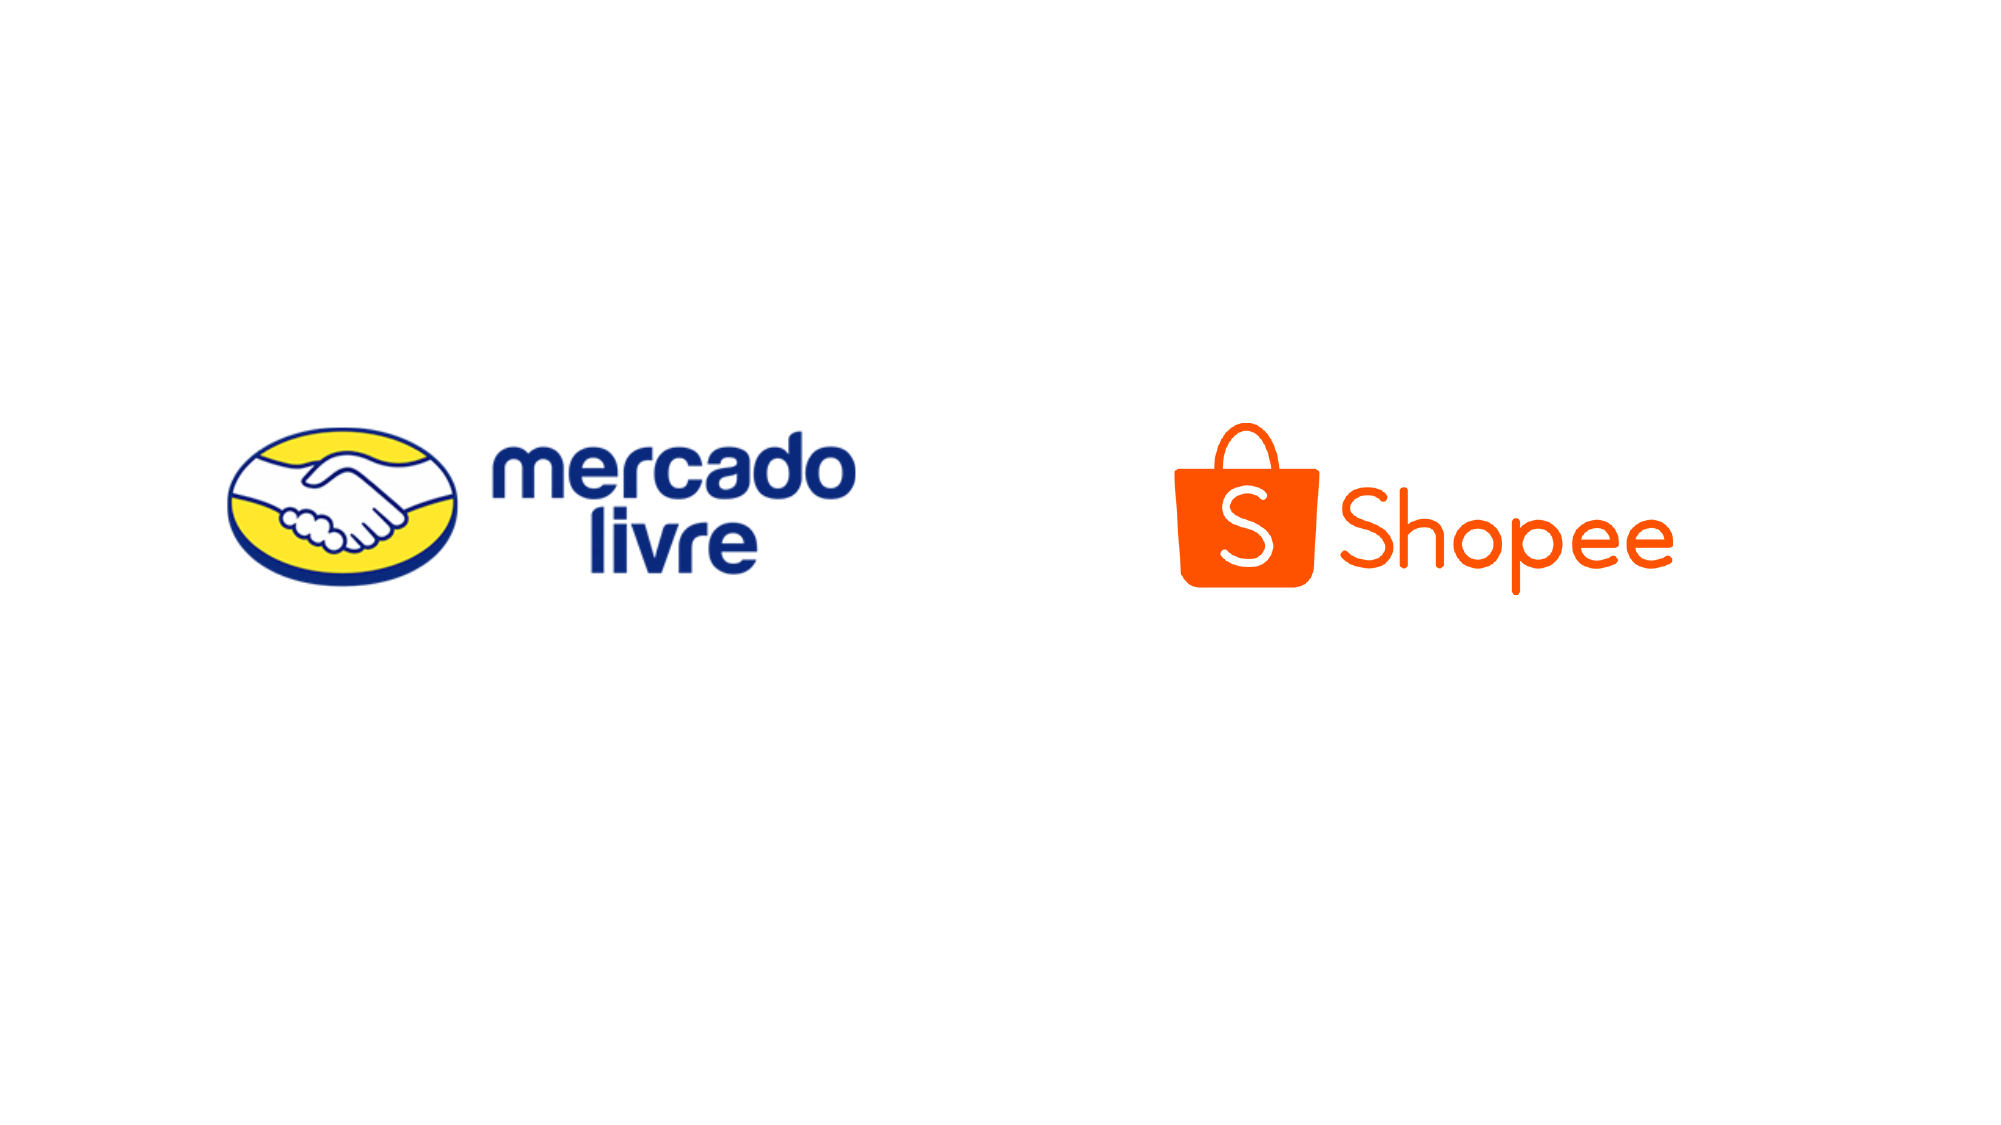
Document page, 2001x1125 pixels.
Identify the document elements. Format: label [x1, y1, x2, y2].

picture [141, 302, 925, 710]
picture [1167, 413, 1689, 598]
